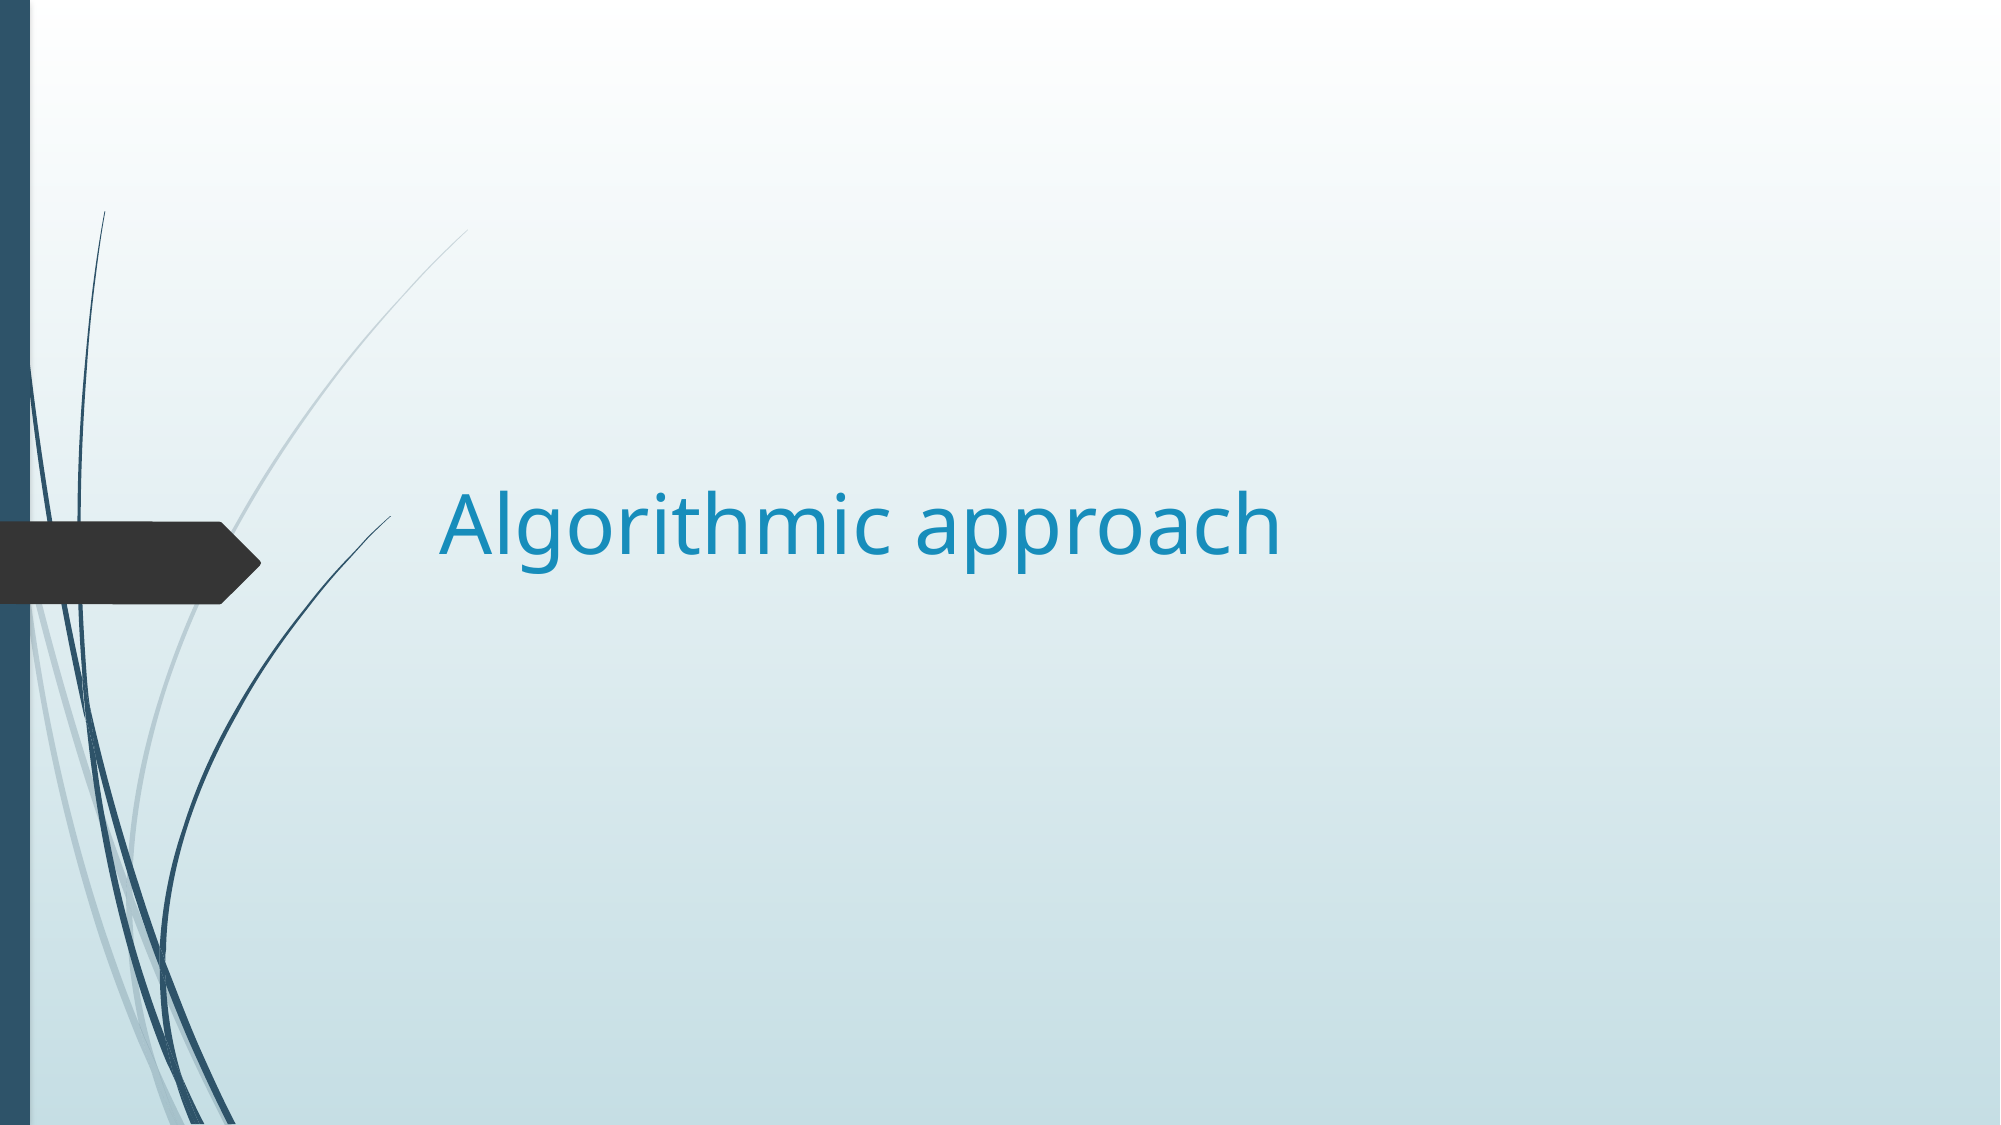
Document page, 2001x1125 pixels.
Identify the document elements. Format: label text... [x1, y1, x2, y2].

title Algorithmic approach [424, 337, 1888, 579]
